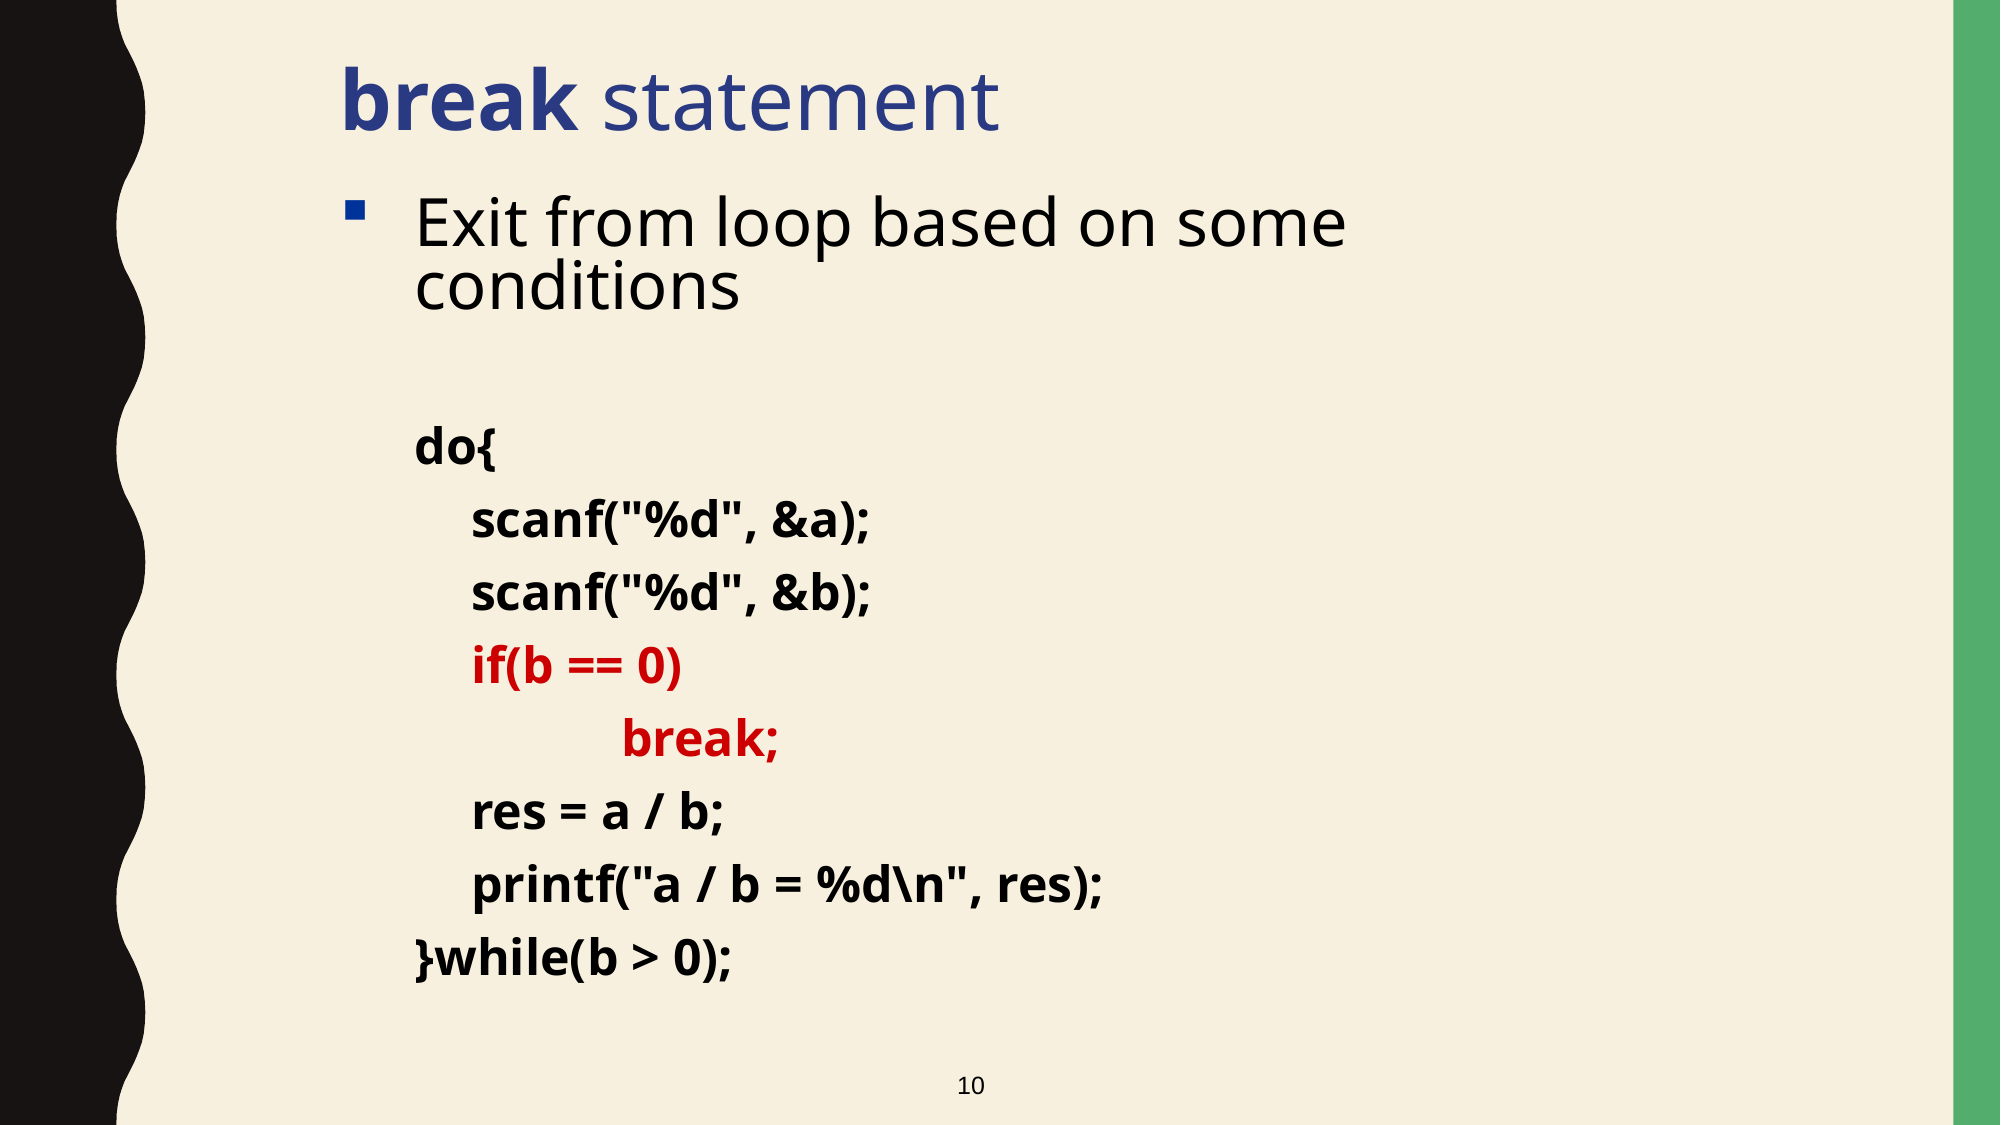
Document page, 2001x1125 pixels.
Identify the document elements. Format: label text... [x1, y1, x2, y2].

text_box Exit from loop based on some conditions do{ scanf("%d", &a); scanf("%d", &b); if(b == 0) break; res = a / b; printf("a / b = %d\n", res); }while(b > 0); [324, 187, 1675, 994]
text_box 10 [900, 1062, 1000, 1103]
text_box break statement [324, 24, 1675, 155]
